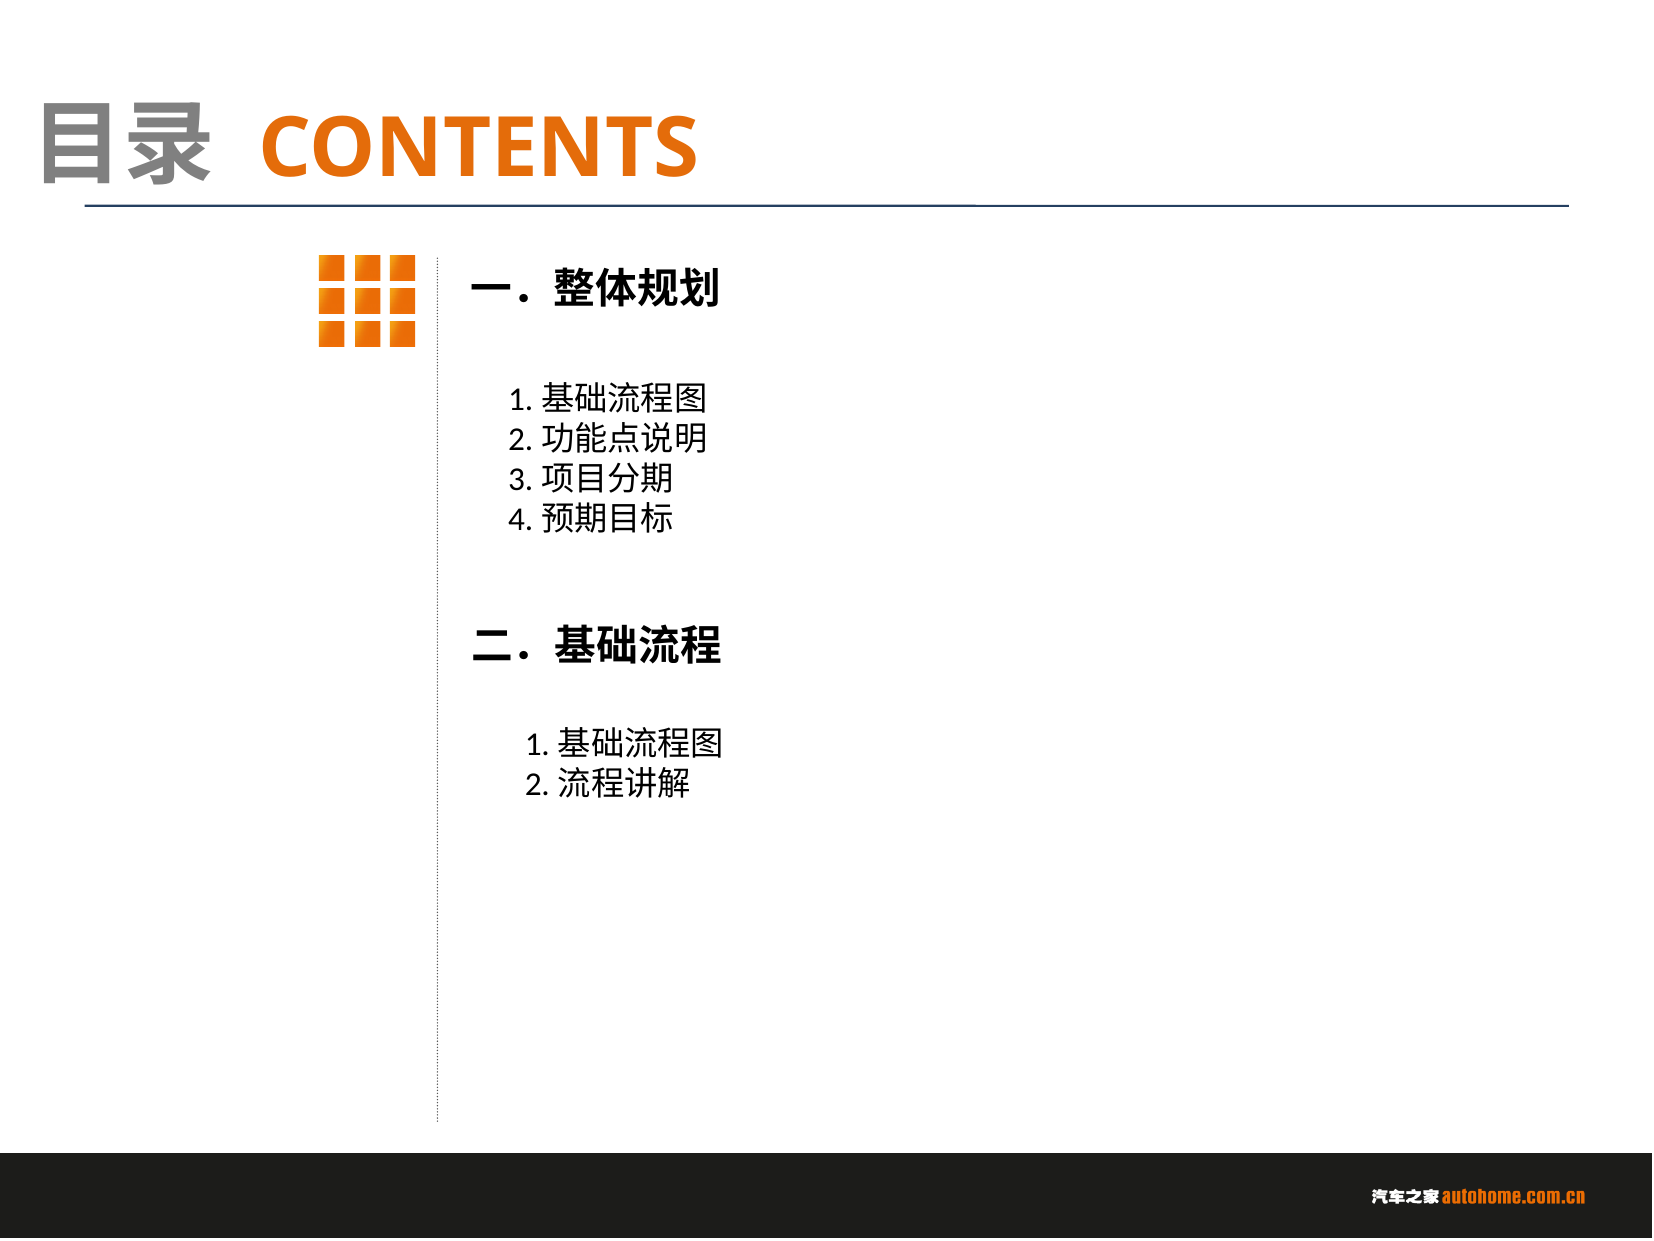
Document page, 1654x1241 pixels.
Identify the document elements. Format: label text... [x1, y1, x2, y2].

text_box 1.基础流程图 2.功能点说明 3.项目分期 4.预期目标 [493, 369, 795, 465]
text_box [493, 700, 1483, 868]
text_box 二．基础流程 [456, 600, 1483, 689]
text_box 1.基础流程图 2.流程讲解 [509, 714, 812, 810]
picture [0, 1153, 1652, 1238]
picture [318, 321, 345, 347]
picture [389, 255, 416, 281]
picture [389, 288, 416, 314]
picture [318, 255, 345, 281]
text_box 一．整体规划 [455, 242, 1482, 331]
picture [355, 288, 381, 314]
picture [389, 321, 416, 347]
picture [318, 288, 345, 314]
picture [355, 321, 381, 347]
picture [355, 255, 381, 281]
